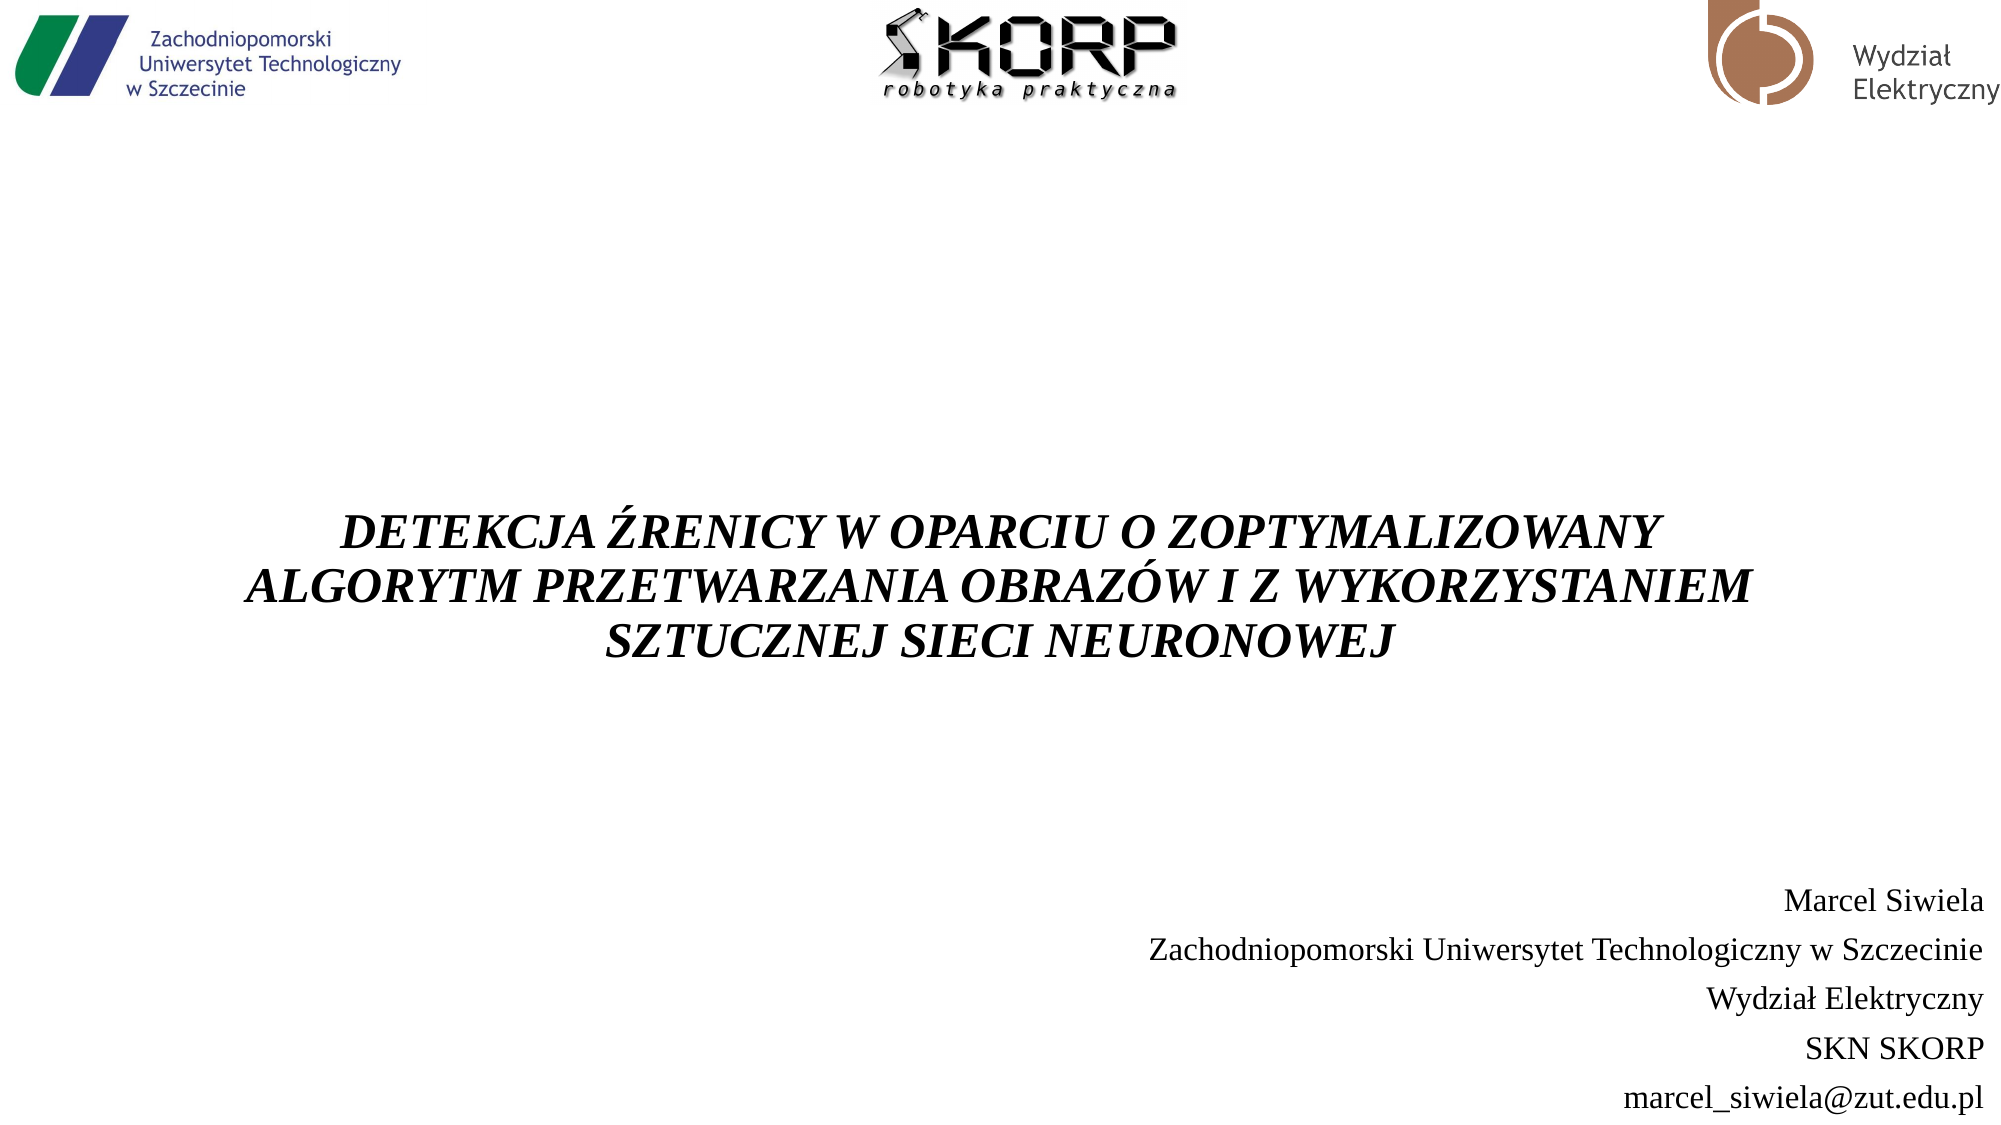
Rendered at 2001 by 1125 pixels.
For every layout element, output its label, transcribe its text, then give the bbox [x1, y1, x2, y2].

picture [1708, 0, 2000, 105]
title DETEKCJA ŹRENICY W OPARCIU O ZOPTYMALIZOWANY ALGORYTM PRZETWARZANIA OBRAZÓW I Z WYKORZYSTANIEM SZTUCZNEJ SIECI NEURONOWEJ [204, 449, 1796, 676]
subtitle Marcel Siwiela Zachodniopomorski Uniwersytet Technologiczny w Szczecinie Wydział Elektryczny SKN SKORP marcel_siwiela@zut.edu.pl [500, 875, 2000, 1125]
picture [870, 0, 1187, 105]
picture [0, 0, 427, 106]
